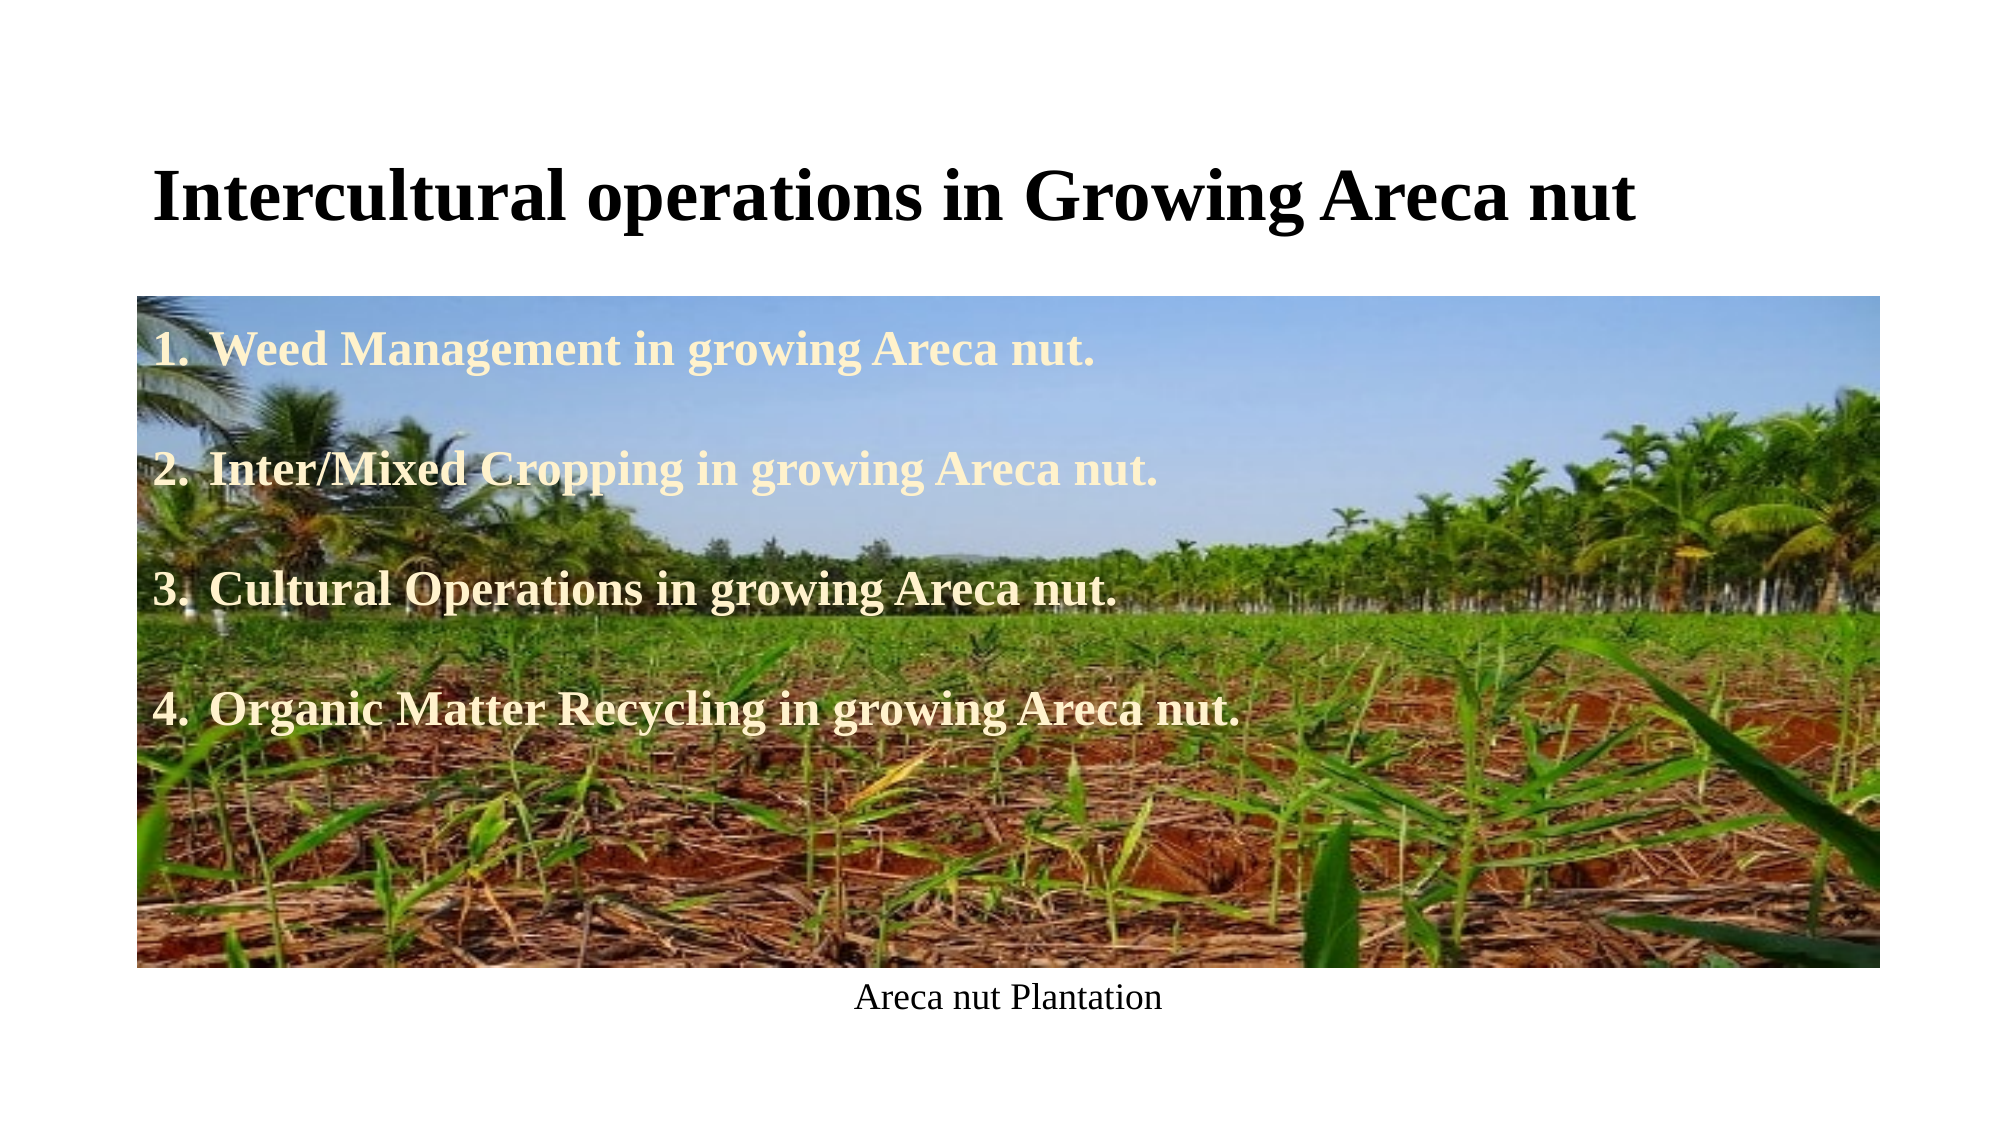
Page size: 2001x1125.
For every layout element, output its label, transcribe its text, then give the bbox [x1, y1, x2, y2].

title Intercultural operations in Growing Areca nut [137, 59, 1863, 296]
text_box Areca nut Plantation [137, 968, 1880, 1025]
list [137, 296, 1880, 968]
